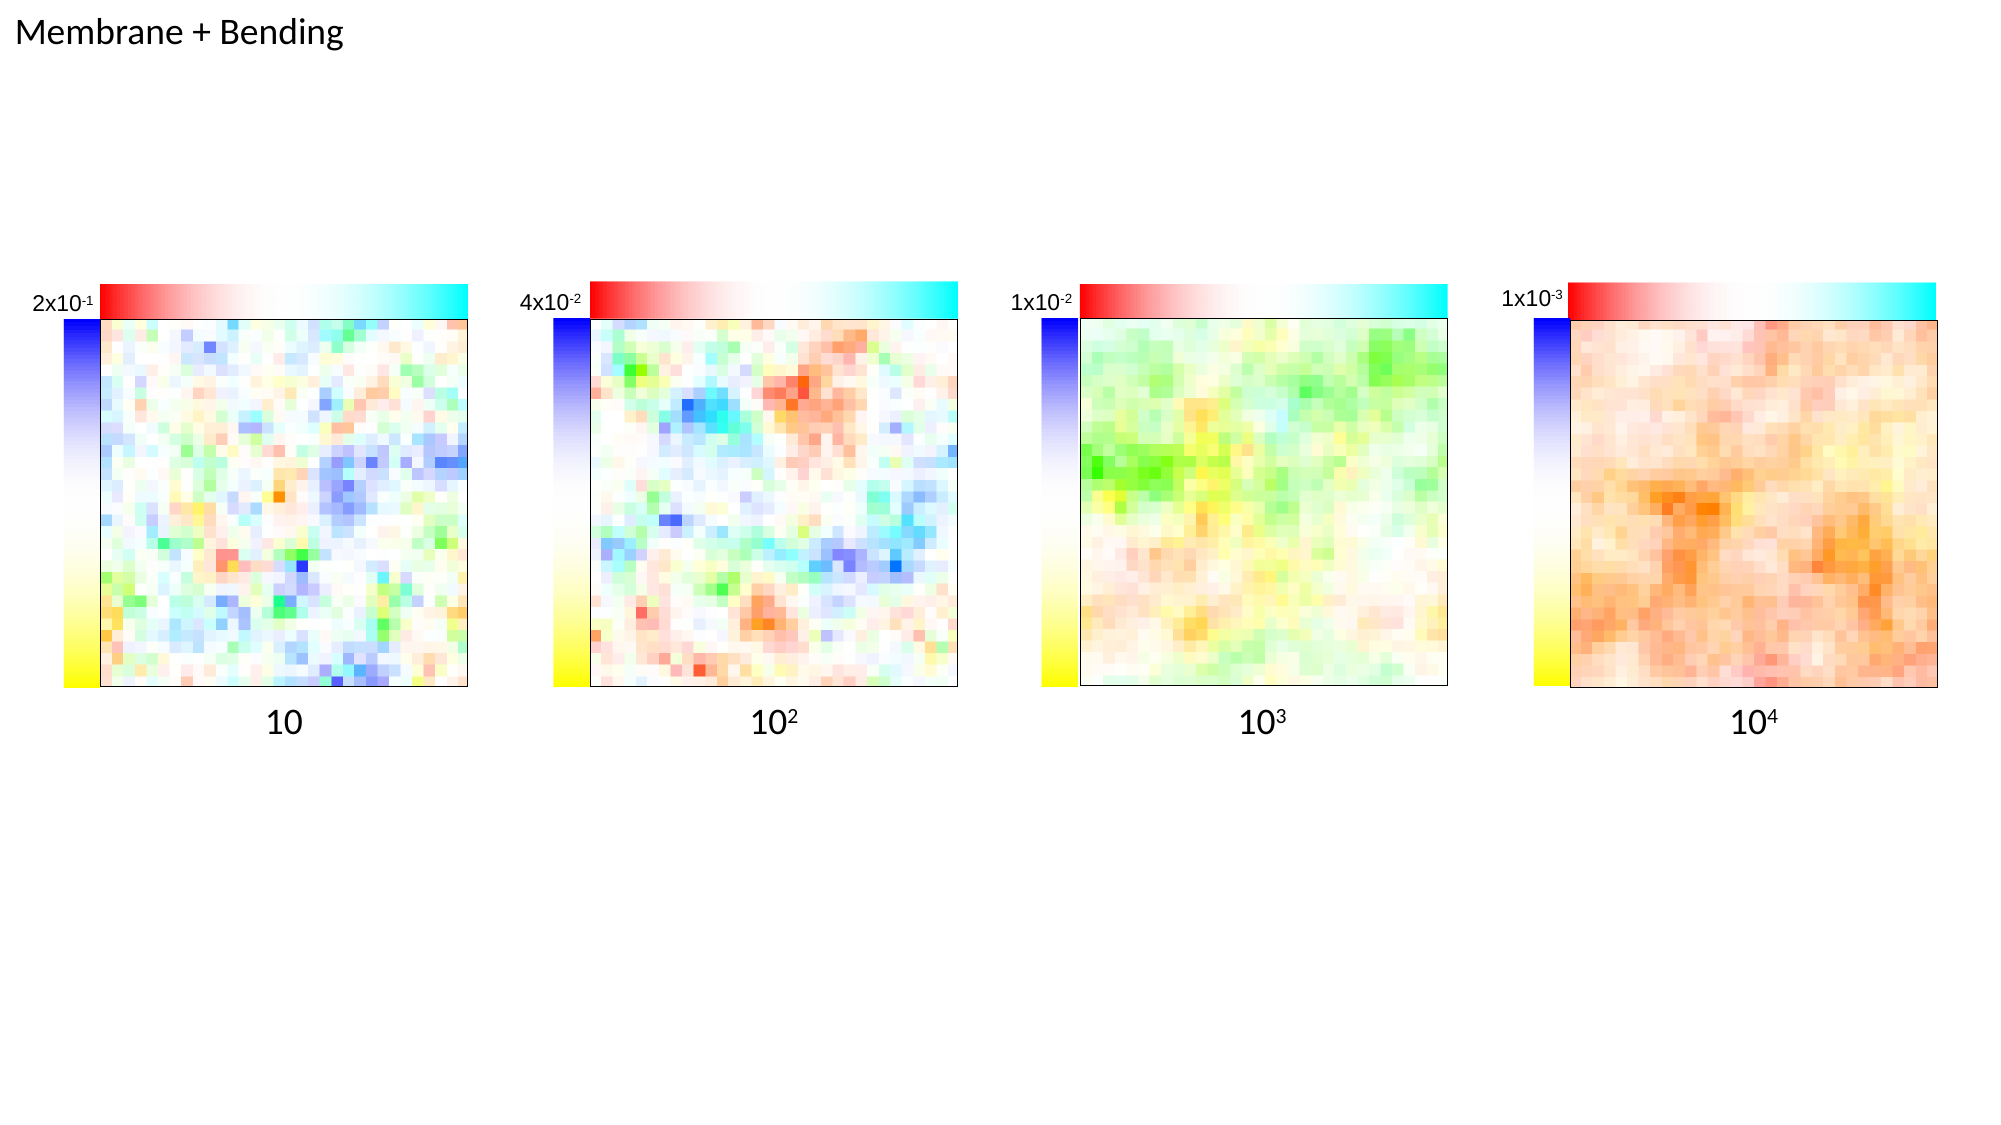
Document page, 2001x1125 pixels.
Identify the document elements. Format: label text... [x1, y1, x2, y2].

text_box Membrane + Bending [0, 0, 575, 60]
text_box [8, 275, 1938, 751]
